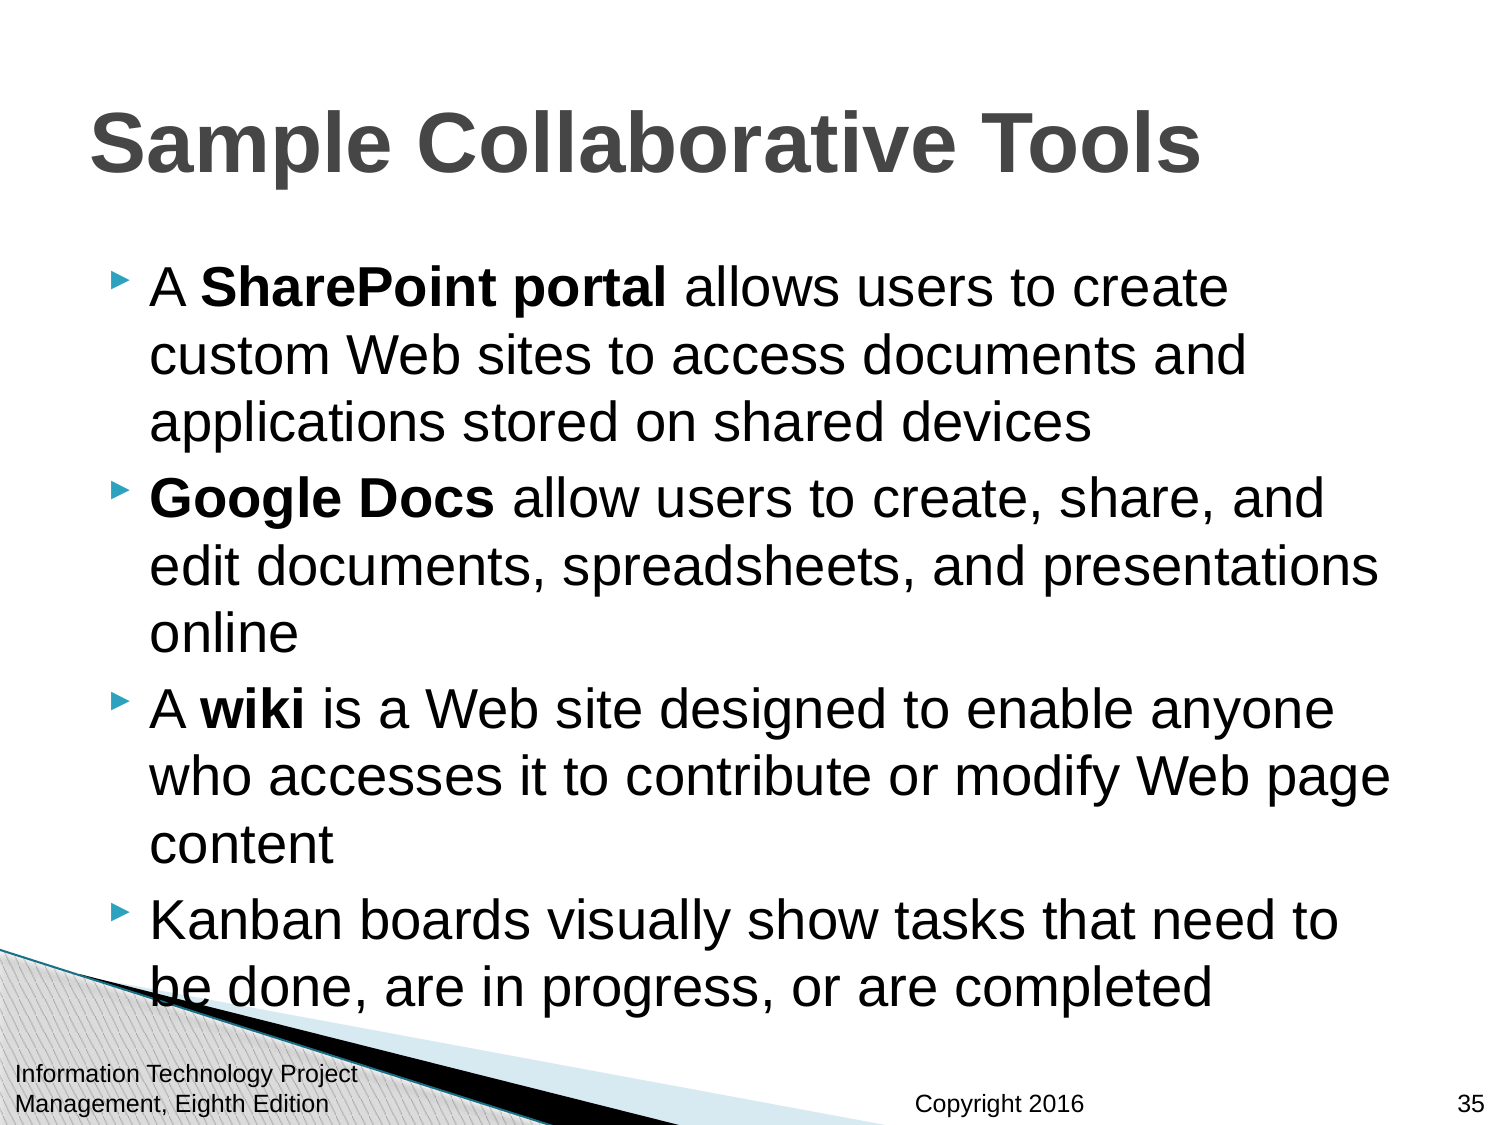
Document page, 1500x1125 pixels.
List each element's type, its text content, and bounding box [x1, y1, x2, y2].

list A SharePoint portal allows users to create custom Web sites to access documents and applications stored on shared devices Google Docs allow users to create, share, and edit documents, spreadsheets, and presentations online A wiki is a Web site designed to enable anyone who accesses it to contribute or modify Web page content Kanban boards visually show tasks that need to be done, are in progress, or are completed [74, 242, 1426, 986]
footer Information Technology Project Management, Eighth Edition [0, 1065, 425, 1125]
title Sample Collaborative Tools [75, 45, 1425, 233]
slide_number 35 [1408, 1065, 1500, 1125]
